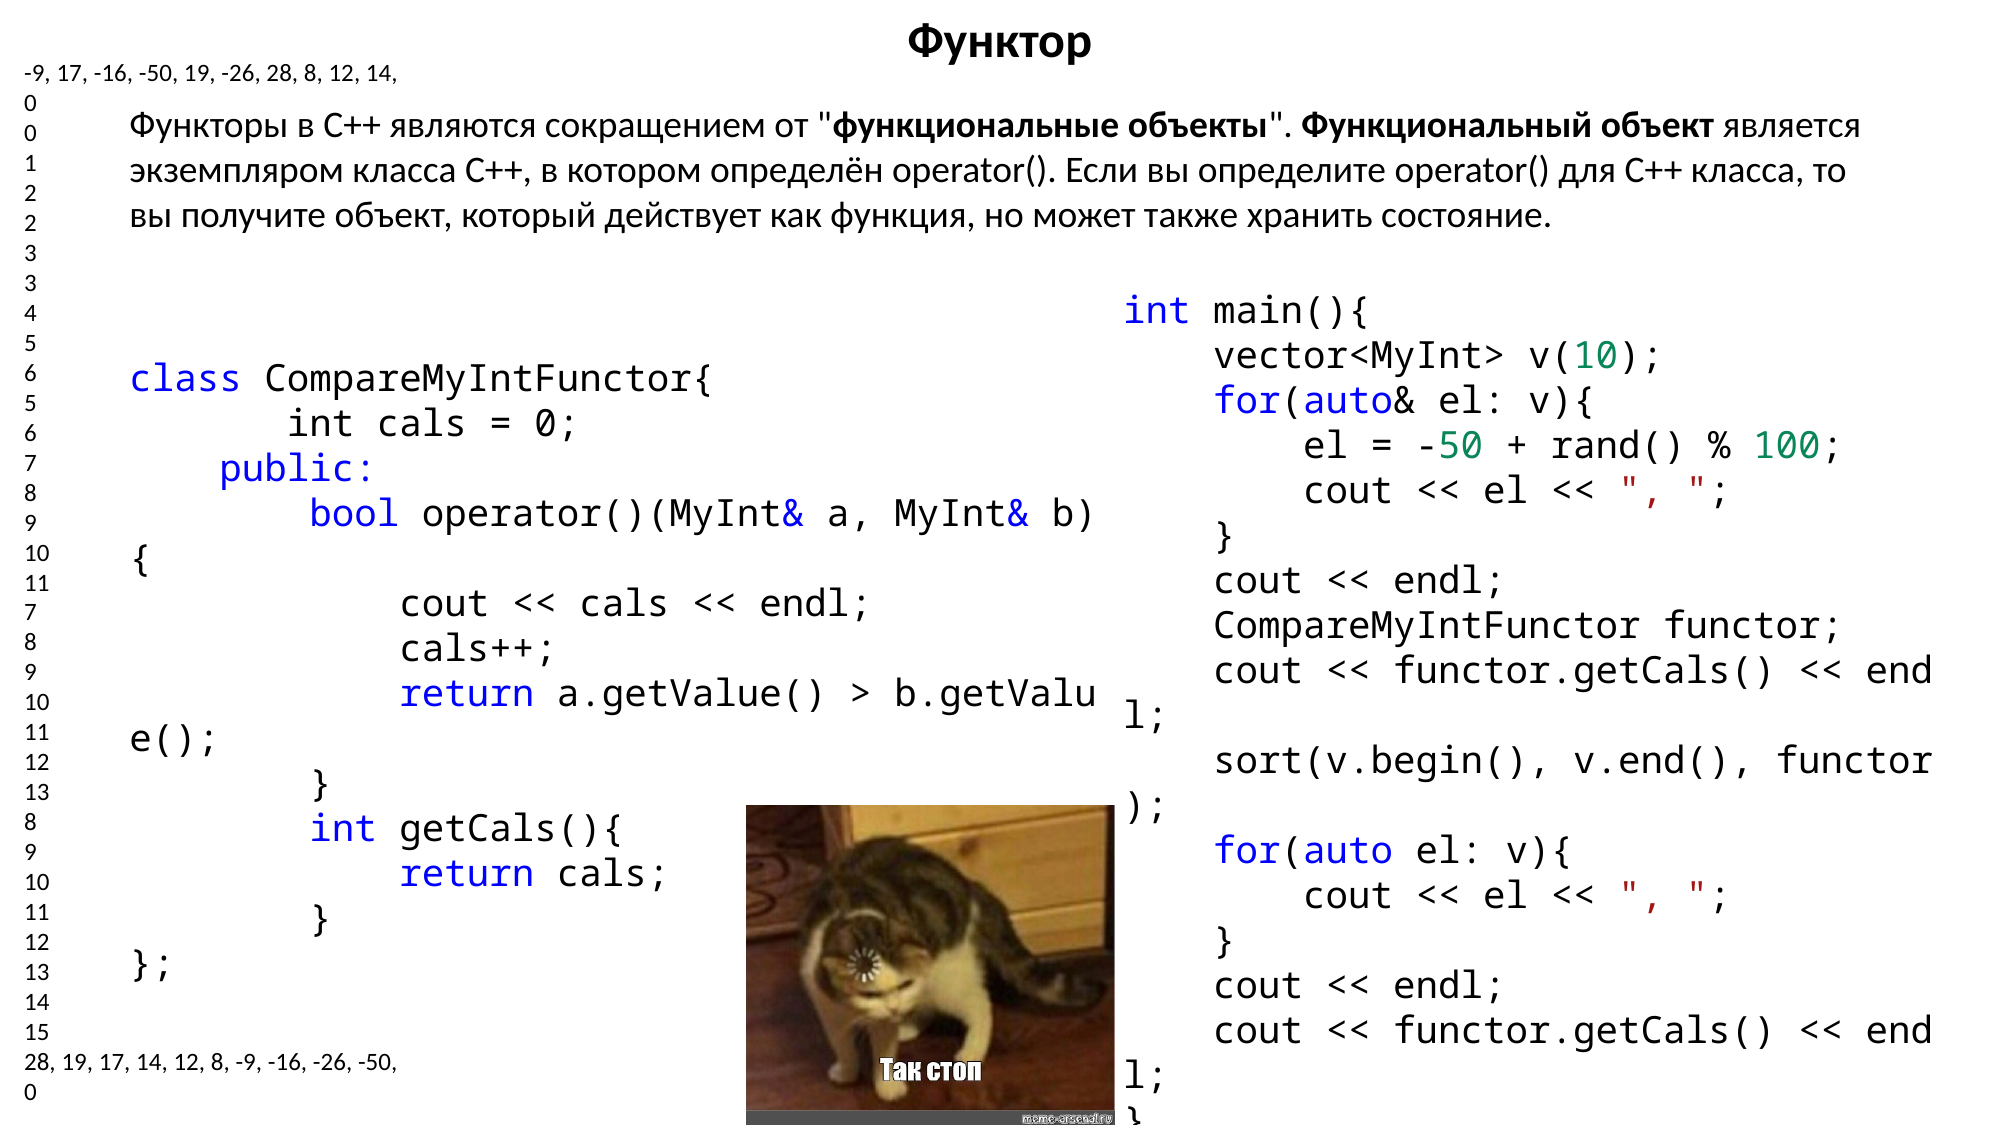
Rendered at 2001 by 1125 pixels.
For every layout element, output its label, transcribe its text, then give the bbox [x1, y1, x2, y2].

text_box class CompareMyIntFunctor{ int cals = 0; public: bool operator()(MyInt& a, MyInt& b){ cout << cals << endl; cals++; return a.getValue() > b.getValue(); } int getCals(){ return cals; } }; [1000, 346, 1108, 805]
text_box Функтор [892, 0, 1108, 75]
text_box -9, 17, -16, -50, 19, -26, 28, 8, 12, 14, 0 0 1 2 2 3 3 4 5 6 5 6 7 8 9 10 11 7 8 9 10 11 12 13 8 9 10 11 12 13 14 15 28, 19, 17, 14, 12, 8, -9, -16, -26, -50, 0 [9, 49, 1000, 1113]
picture [746, 805, 1115, 1125]
text_box int main(){ vector<MyInt> v(10); for(auto& el: v){ el = -50 + rand() % 100; cout << el << ", "; } cout << endl; CompareMyIntFunctor functor; cout << functor.getCals() << endl; sort(v.begin(), v.end(), functor); for(auto el: v){ cout << el << ", "; } cout << endl; cout << functor.getCals() << endl; } [1108, 278, 1952, 1125]
text_box Функторы в C++ являются сокращением от "функциональные объекты". Функциональный объект является экземпляром класса С++, в котором определён operator(). Если вы определите operator() для C++ класса, то вы получите объект, который действует как функция, но может также хранить состояние. [1000, 92, 1881, 243]
